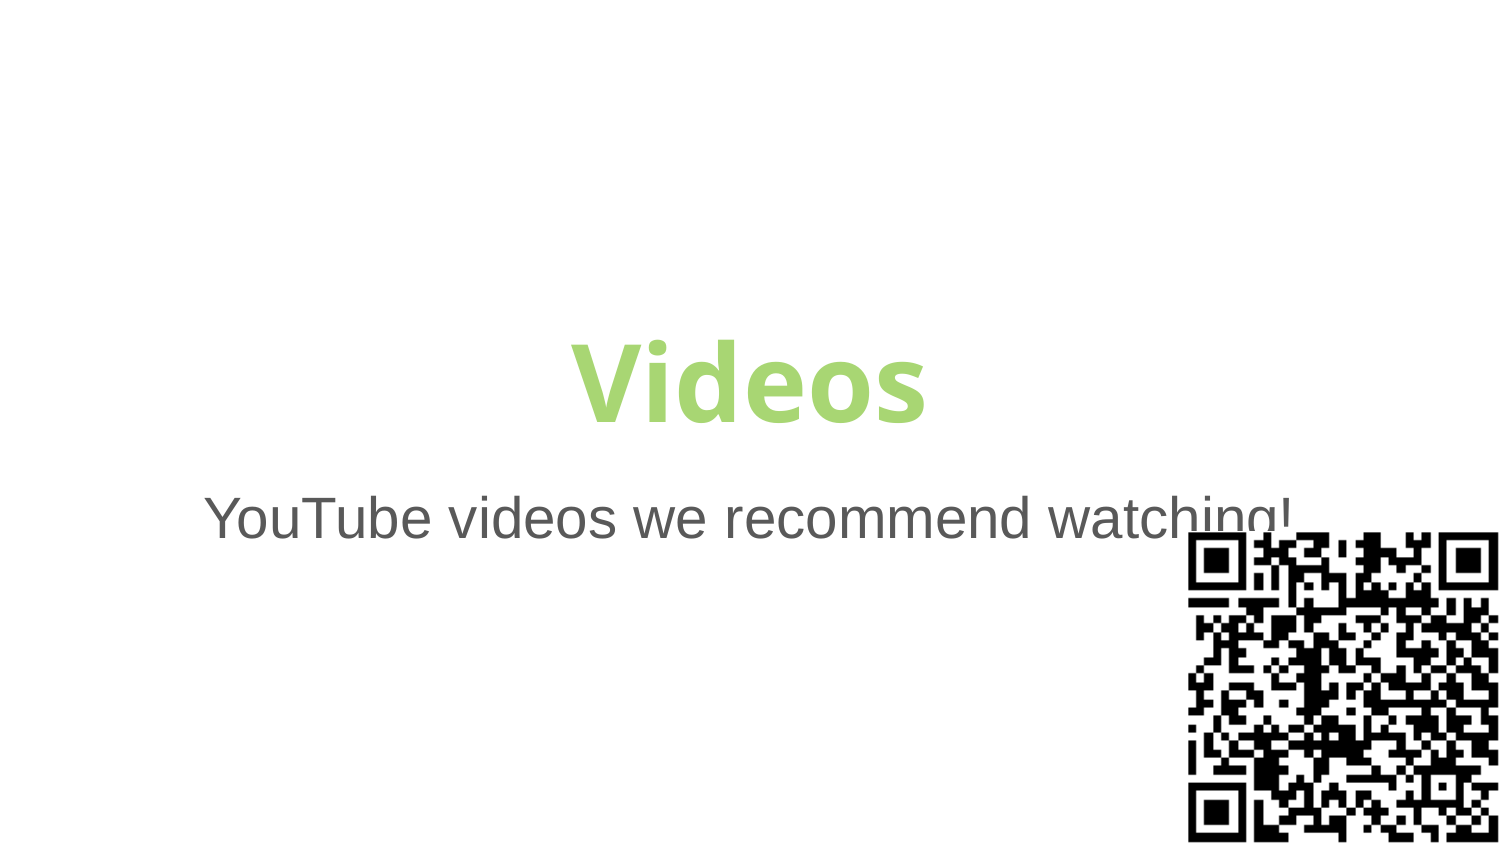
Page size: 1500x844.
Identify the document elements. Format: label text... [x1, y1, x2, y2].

picture [1187, 530, 1500, 844]
subtitle YouTube videos we recommend watching! [51, 464, 1449, 595]
title Videos [51, 122, 1449, 459]
